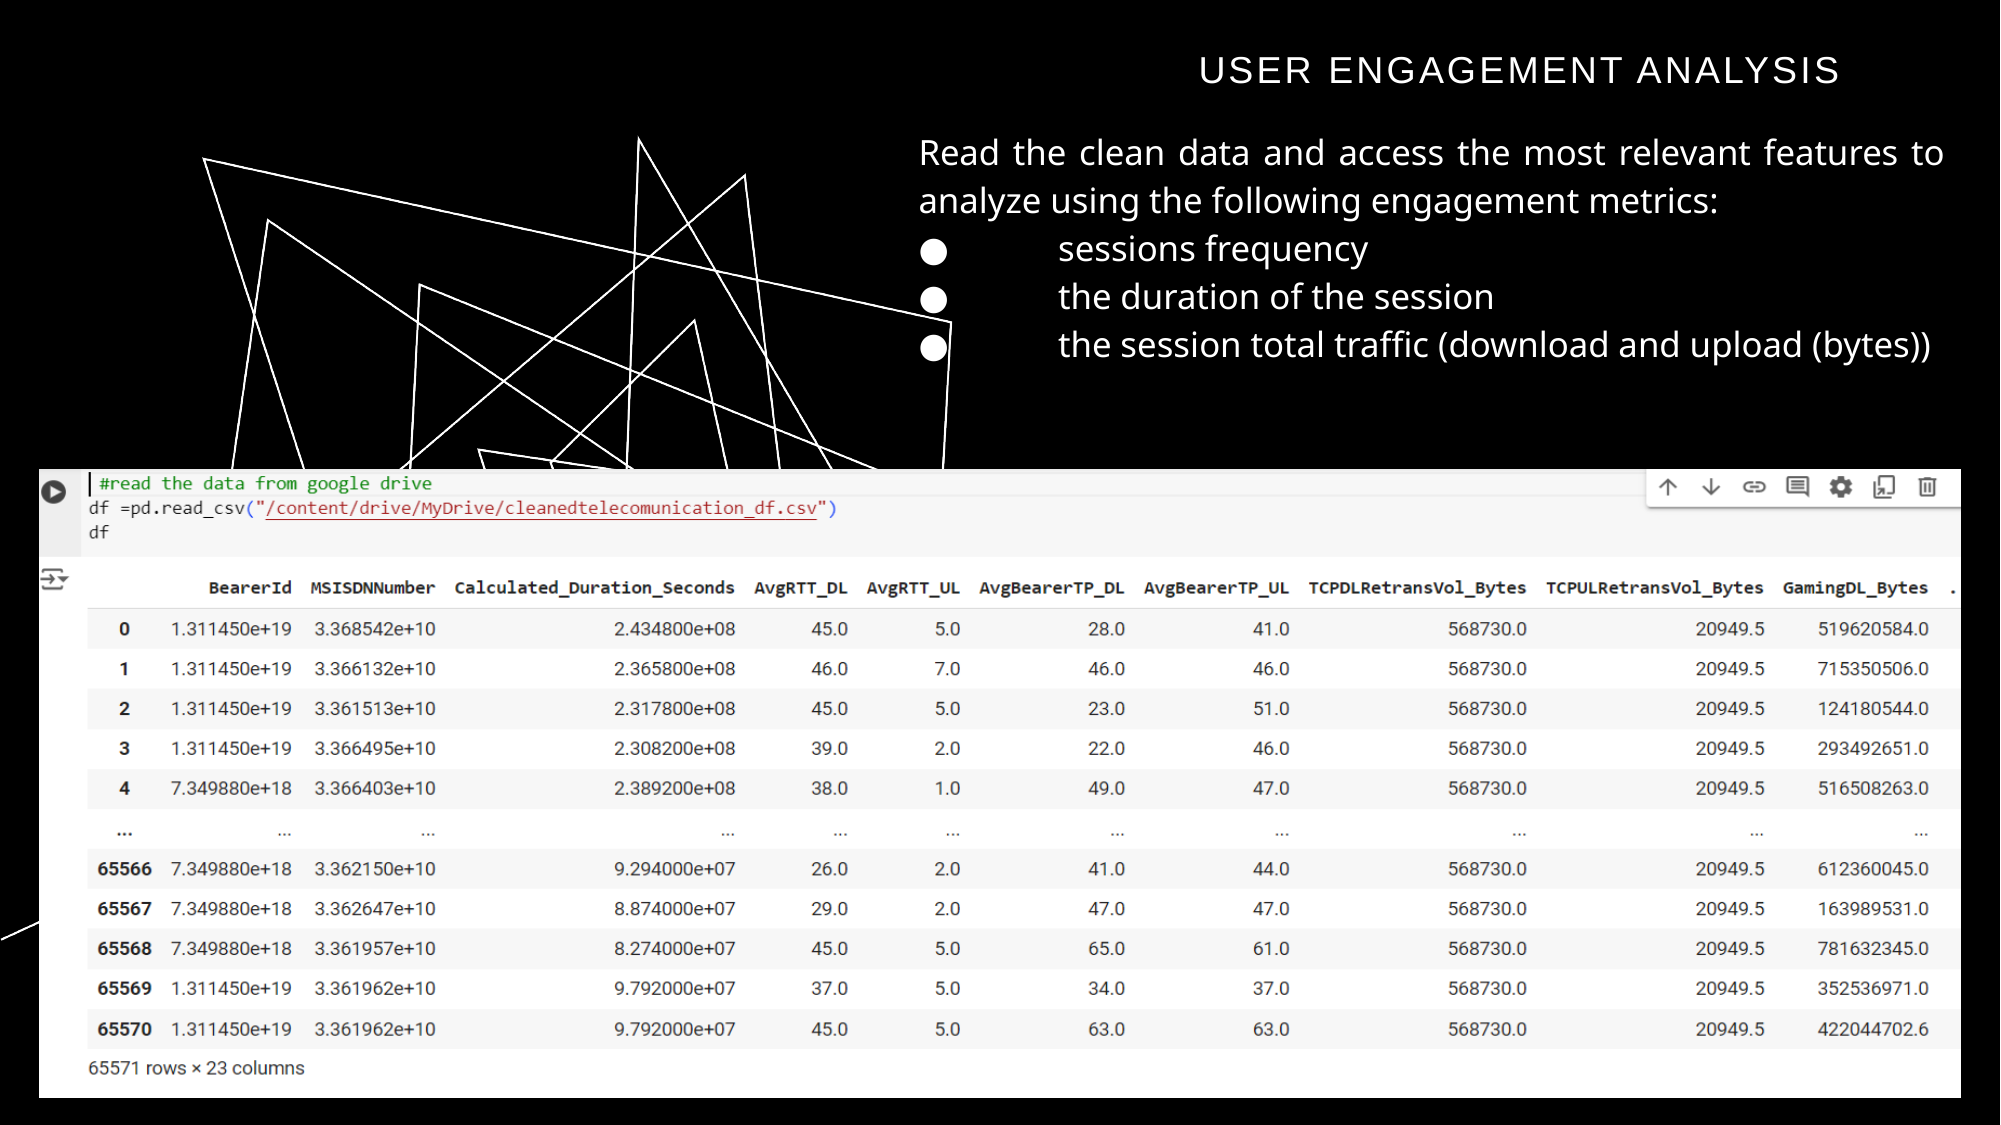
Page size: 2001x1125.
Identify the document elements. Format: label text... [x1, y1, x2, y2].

picture [0, 135, 1961, 1098]
text_box Read the clean data and access the most relevant features to analyze using the following engagement metrics: ● sessions frequency ● the duration of the session ● the session total traffic (download and upload (bytes)) [903, 116, 1961, 415]
title User Engagement Analysis [1183, 27, 1870, 99]
